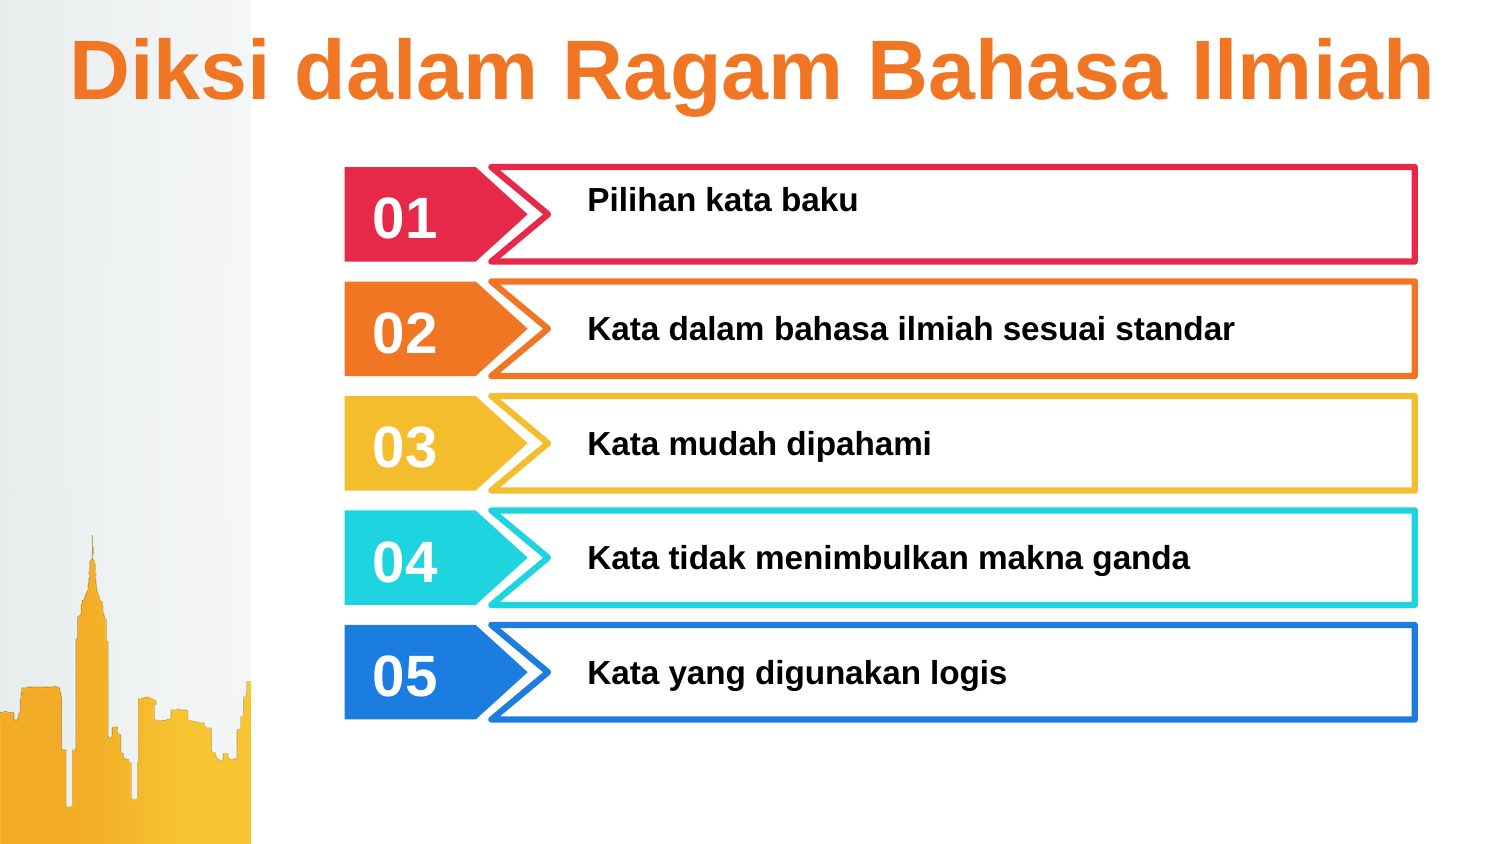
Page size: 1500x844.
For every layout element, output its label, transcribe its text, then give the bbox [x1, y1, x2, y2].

text_box 03 [357, 409, 458, 480]
text_box Kata dalam bahasa ilmiah sesuai standar [572, 299, 1368, 355]
text_box [489, 622, 1417, 722]
text_box Pilihan kata baku [572, 170, 1368, 226]
text_box [342, 393, 530, 493]
text_box [489, 393, 1417, 493]
text_box [489, 164, 1417, 264]
text_box [489, 508, 1417, 608]
text_box Kata yang digunakan logis [572, 643, 1368, 699]
text_box Kata tidak menimbulkan makna ganda [572, 528, 1368, 584]
text_box 04 [357, 523, 458, 594]
picture [0, 0, 1500, 844]
text_box 02 [357, 294, 458, 365]
text_box [342, 622, 530, 722]
text_box [489, 279, 1417, 379]
text_box 05 [357, 638, 458, 709]
text_box Kata mudah dipahami [572, 414, 1368, 470]
text_box Diksi dalam Ragam Bahasa Ilmiah [53, 7, 1453, 124]
text_box [342, 279, 530, 379]
text_box [342, 164, 530, 264]
text_box 01 [357, 180, 458, 251]
text_box [342, 508, 530, 608]
